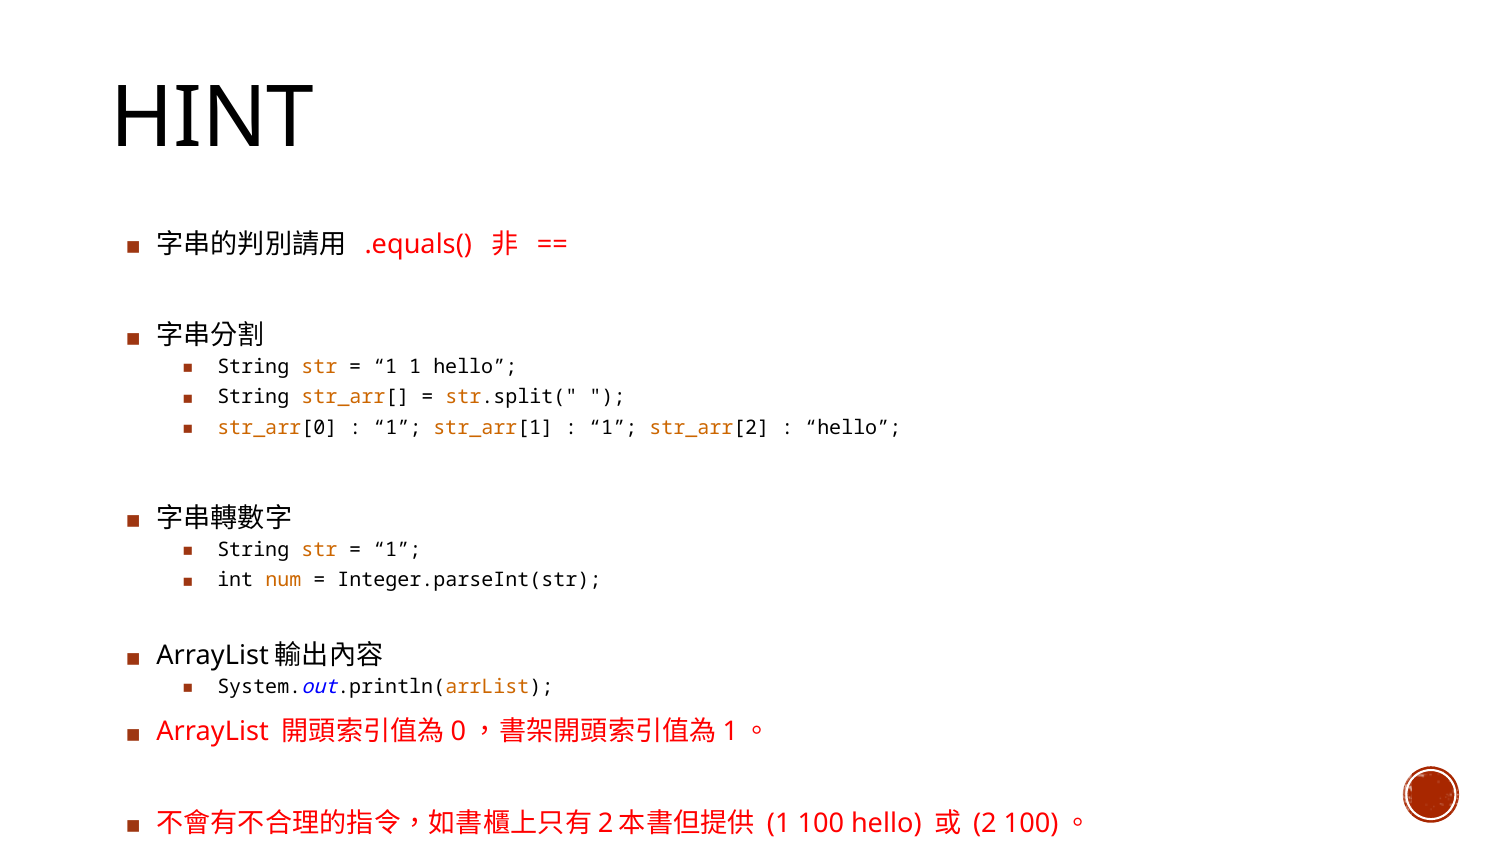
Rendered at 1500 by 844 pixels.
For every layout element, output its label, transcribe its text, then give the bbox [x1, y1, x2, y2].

title HINT [98, 44, 1027, 194]
picture [1402, 766, 1460, 823]
list 字串的判別請用 .equals() 非 == 字串分割 String str = “1 1 hello”; String str_arr[] = str.split(" "); str_arr[0] : “1”; str_arr[1] : “1”; str_arr[2] : “hello”; 字串轉數字 String str = “1”; int num = Integer.parseInt(str); ArrayList輸出內容 System.out.println(arrList); ArrayList 開頭索引值為0，書架開頭索引值為1。 不會有不合理的指令，如書櫃上只有2本書但提供 (1 100 hello) 或 (2 100)。 [103, 224, 1397, 844]
